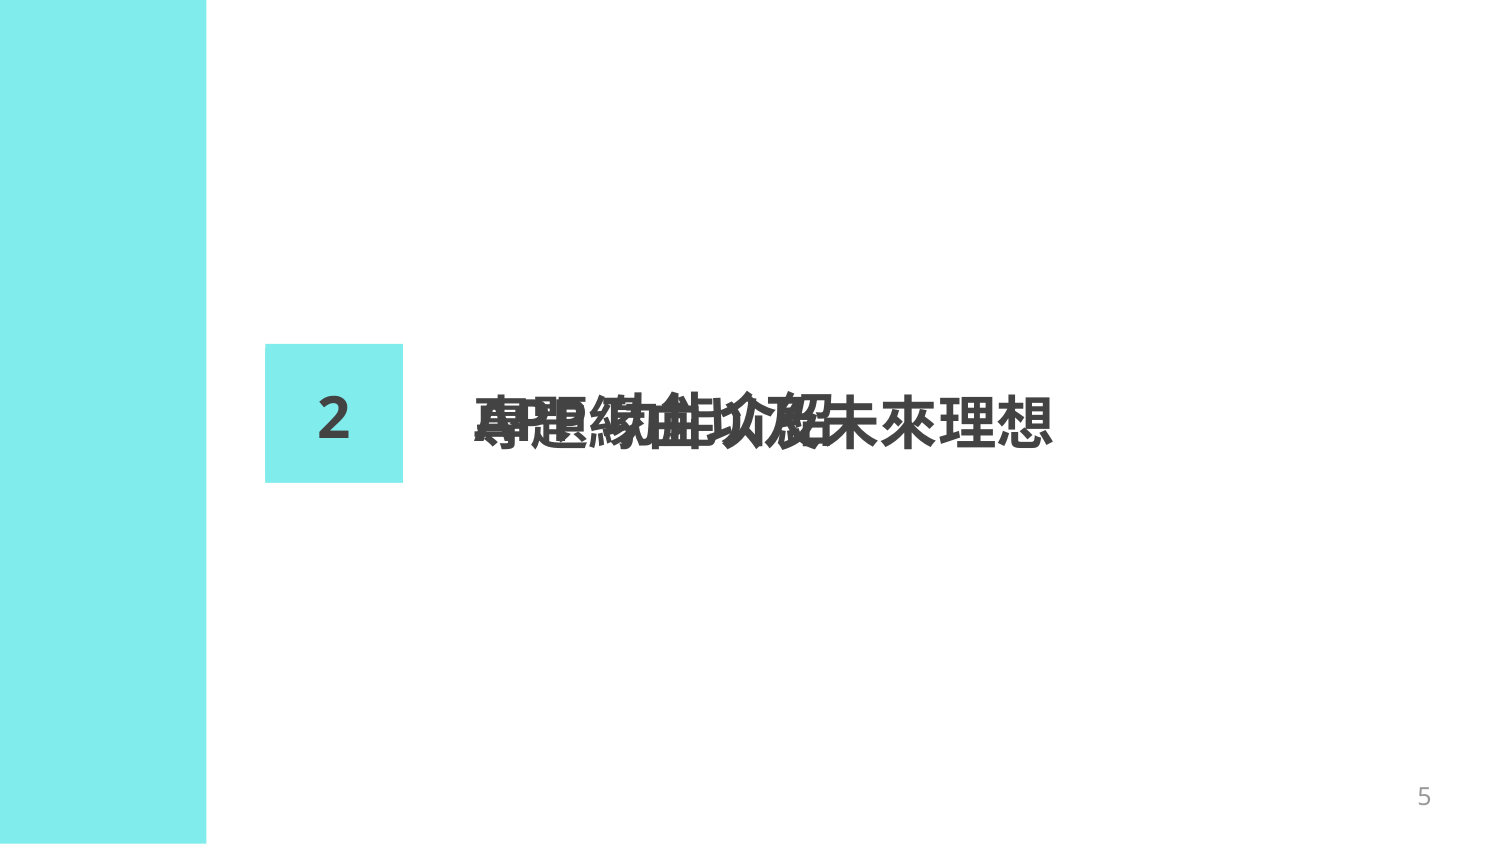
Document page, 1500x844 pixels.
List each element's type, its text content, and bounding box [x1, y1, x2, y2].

title 專題緣由以及未來理想 [457, 372, 1385, 472]
text_box 2 [265, 348, 403, 483]
title APP功能介紹 [459, 356, 1331, 468]
slide_number 5 [1402, 764, 1493, 830]
text_box [265, 343, 403, 348]
